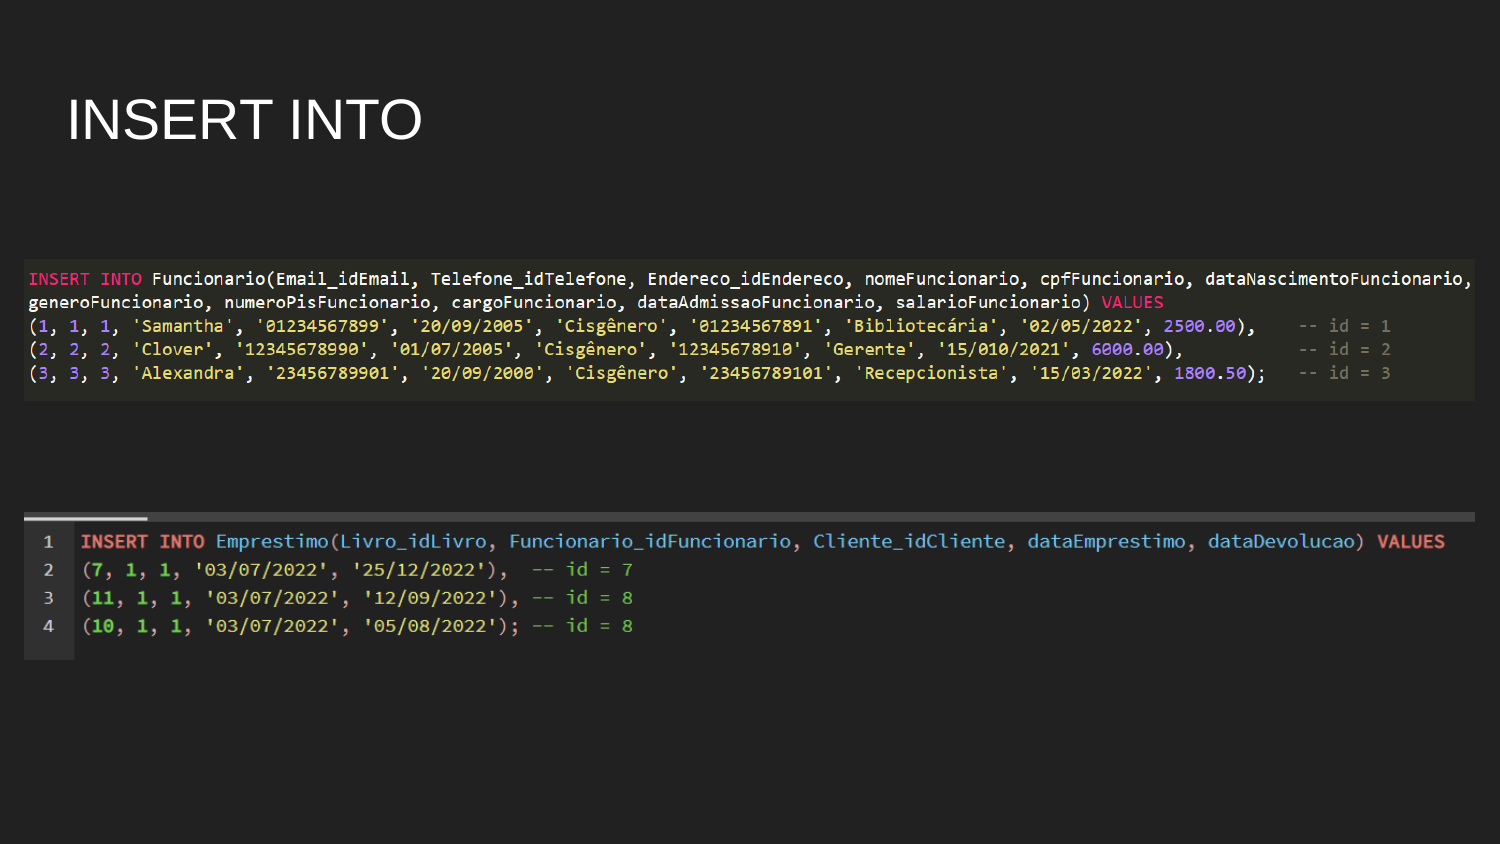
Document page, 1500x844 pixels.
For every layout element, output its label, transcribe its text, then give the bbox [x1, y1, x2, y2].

title INSERT INTO [51, 72, 1449, 167]
picture [24, 259, 1476, 401]
picture [24, 512, 1476, 661]
